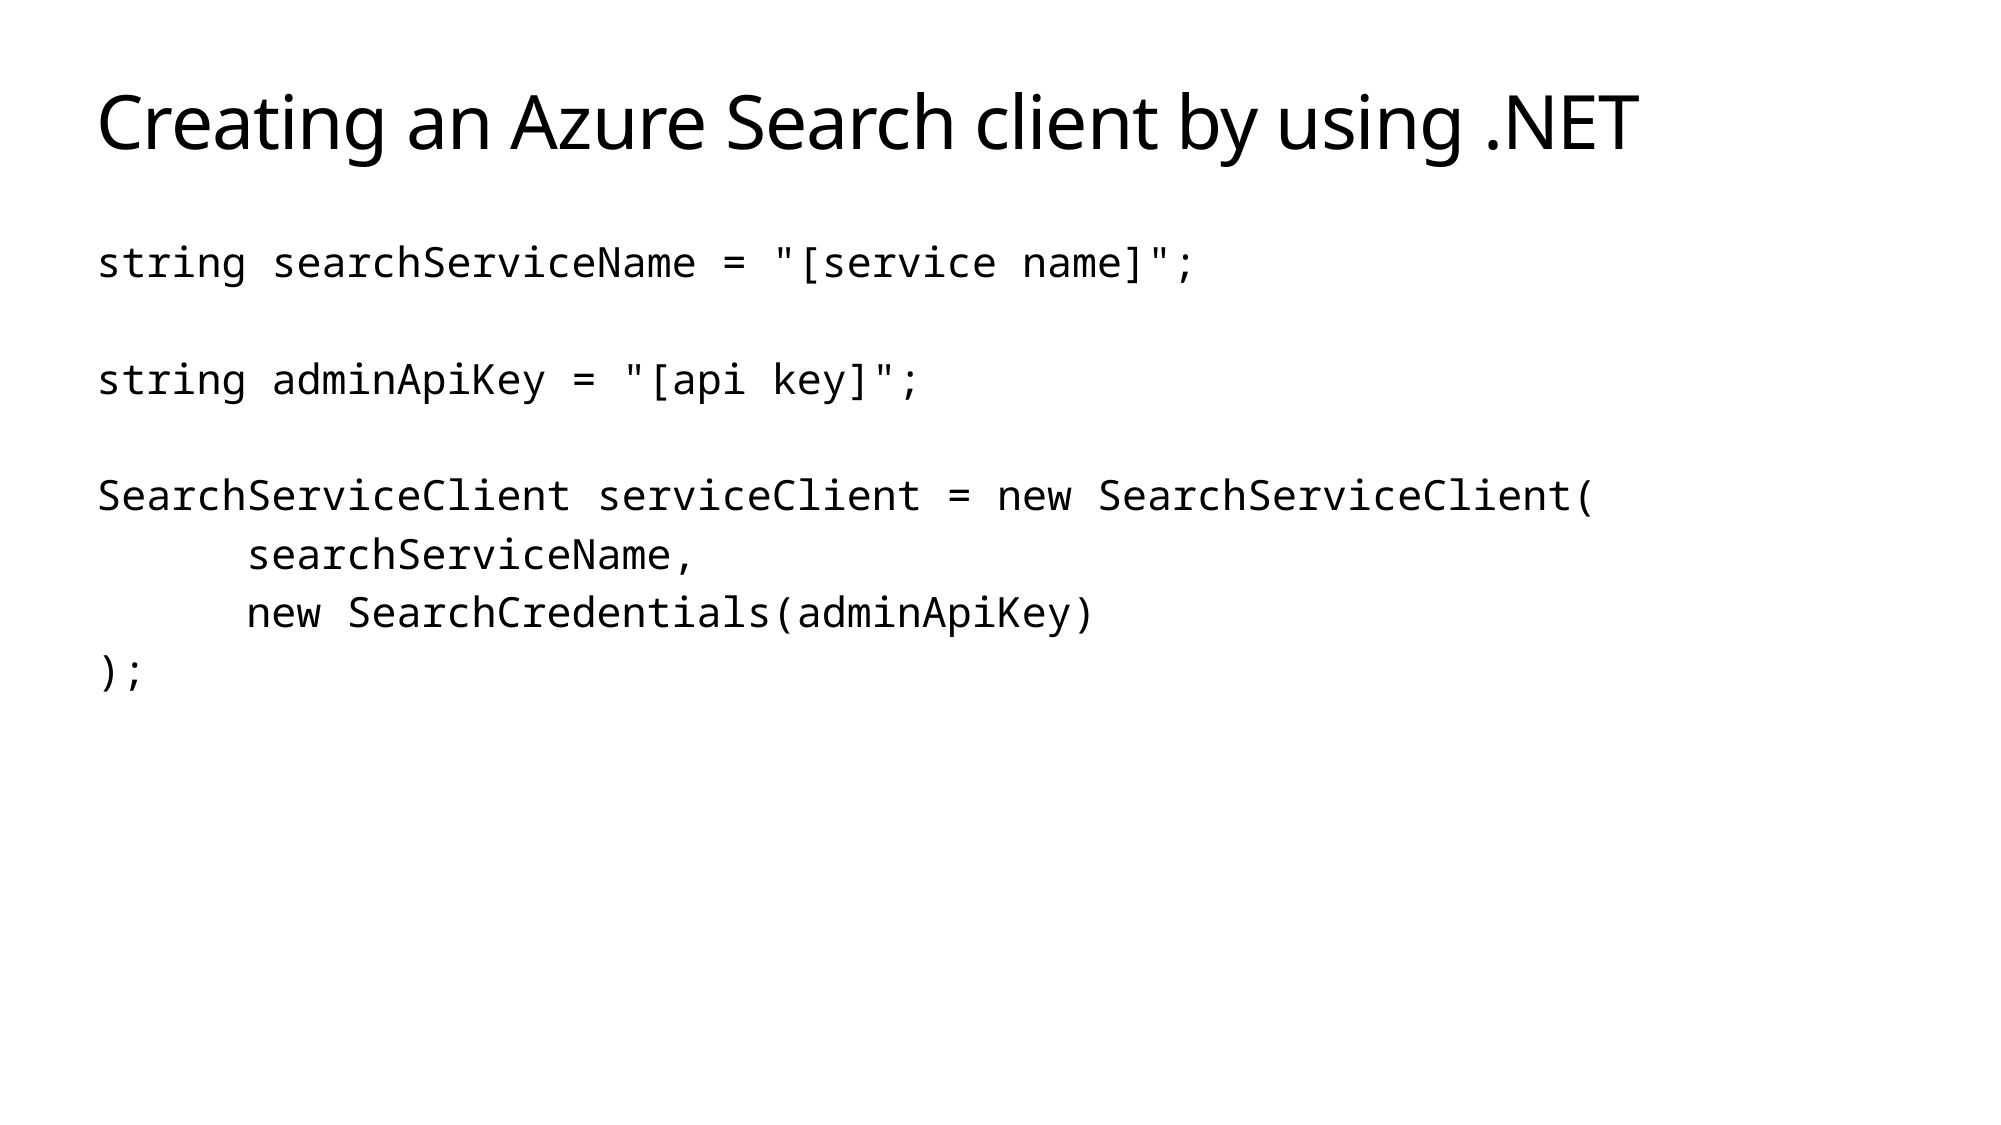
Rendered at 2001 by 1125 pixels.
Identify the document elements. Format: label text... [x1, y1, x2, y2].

list string searchServiceName = "[service name]"; string adminApiKey = "[api key]"; SearchServiceClient serviceClient = new SearchServiceClient( searchServiceName, new SearchCredentials(adminApiKey) ); [96, 235, 1904, 771]
title Creating an Azure Search client by using .NET [96, 75, 1904, 166]
